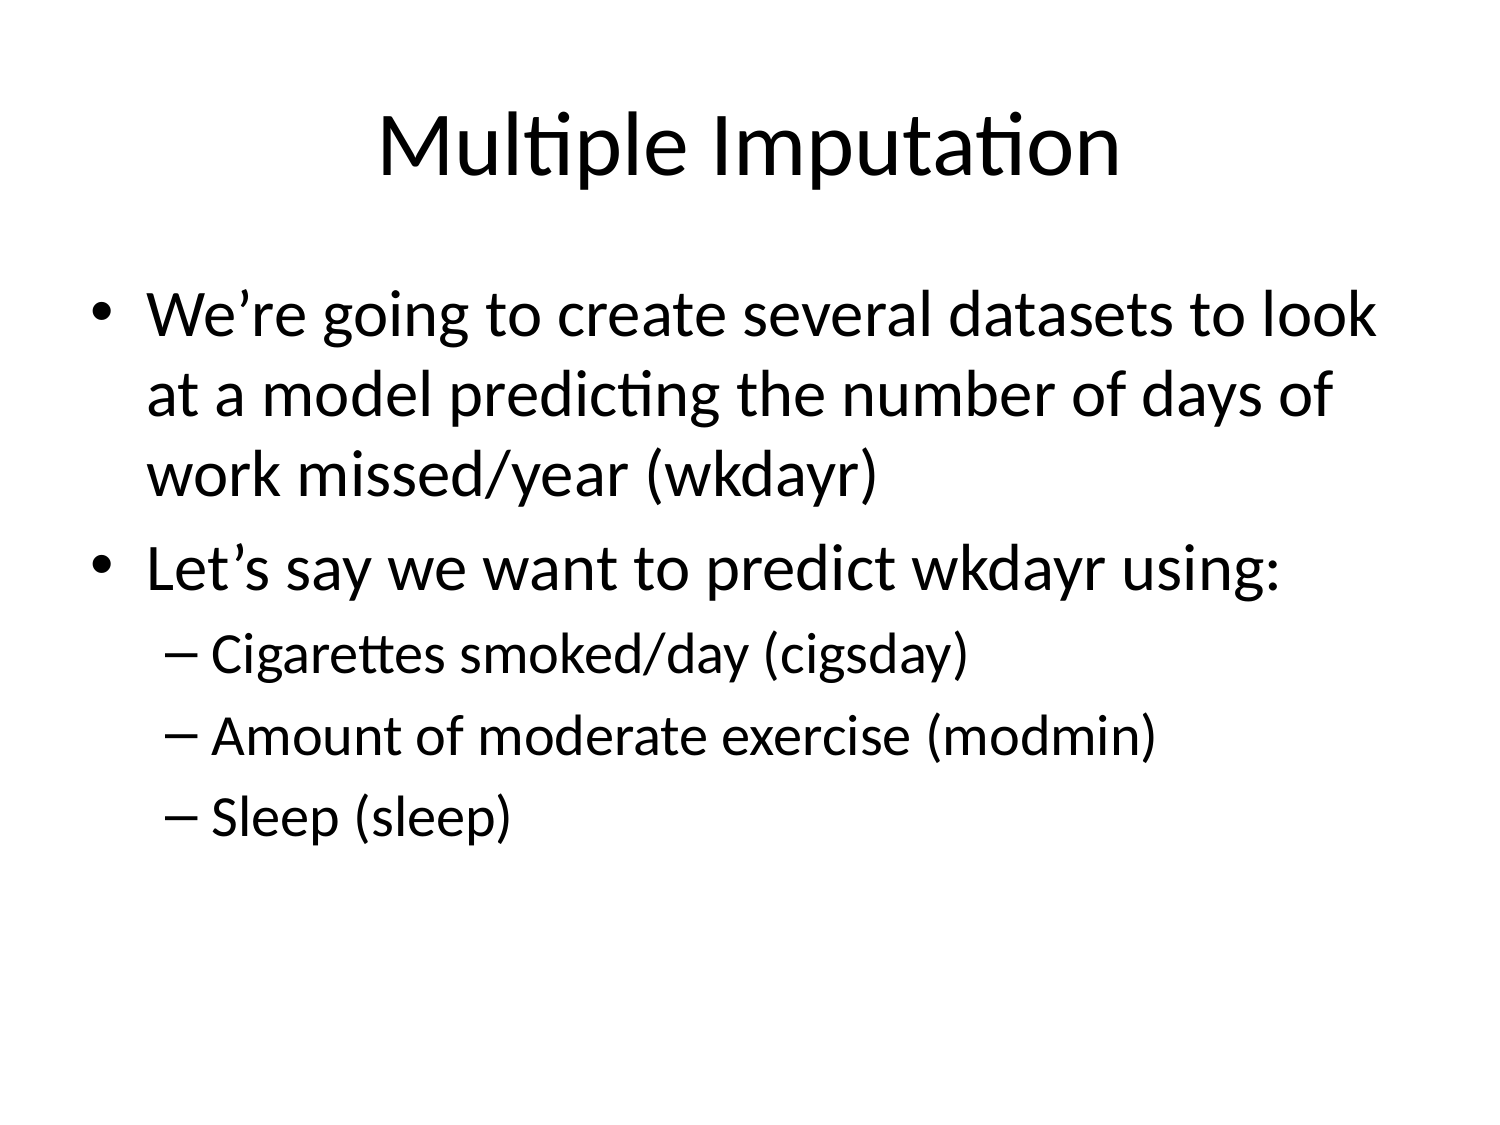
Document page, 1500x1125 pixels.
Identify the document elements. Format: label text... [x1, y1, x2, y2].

list We’re going to create several datasets to look at a model predicting the number of days of work missed/year (wkdayr) Let’s say we want to predict wkdayr using: Cigarettes smoked/day (cigsday) Amount of moderate exercise (modmin) Sleep (sleep) [75, 262, 1425, 1005]
title Multiple Imputation [75, 45, 1425, 233]
